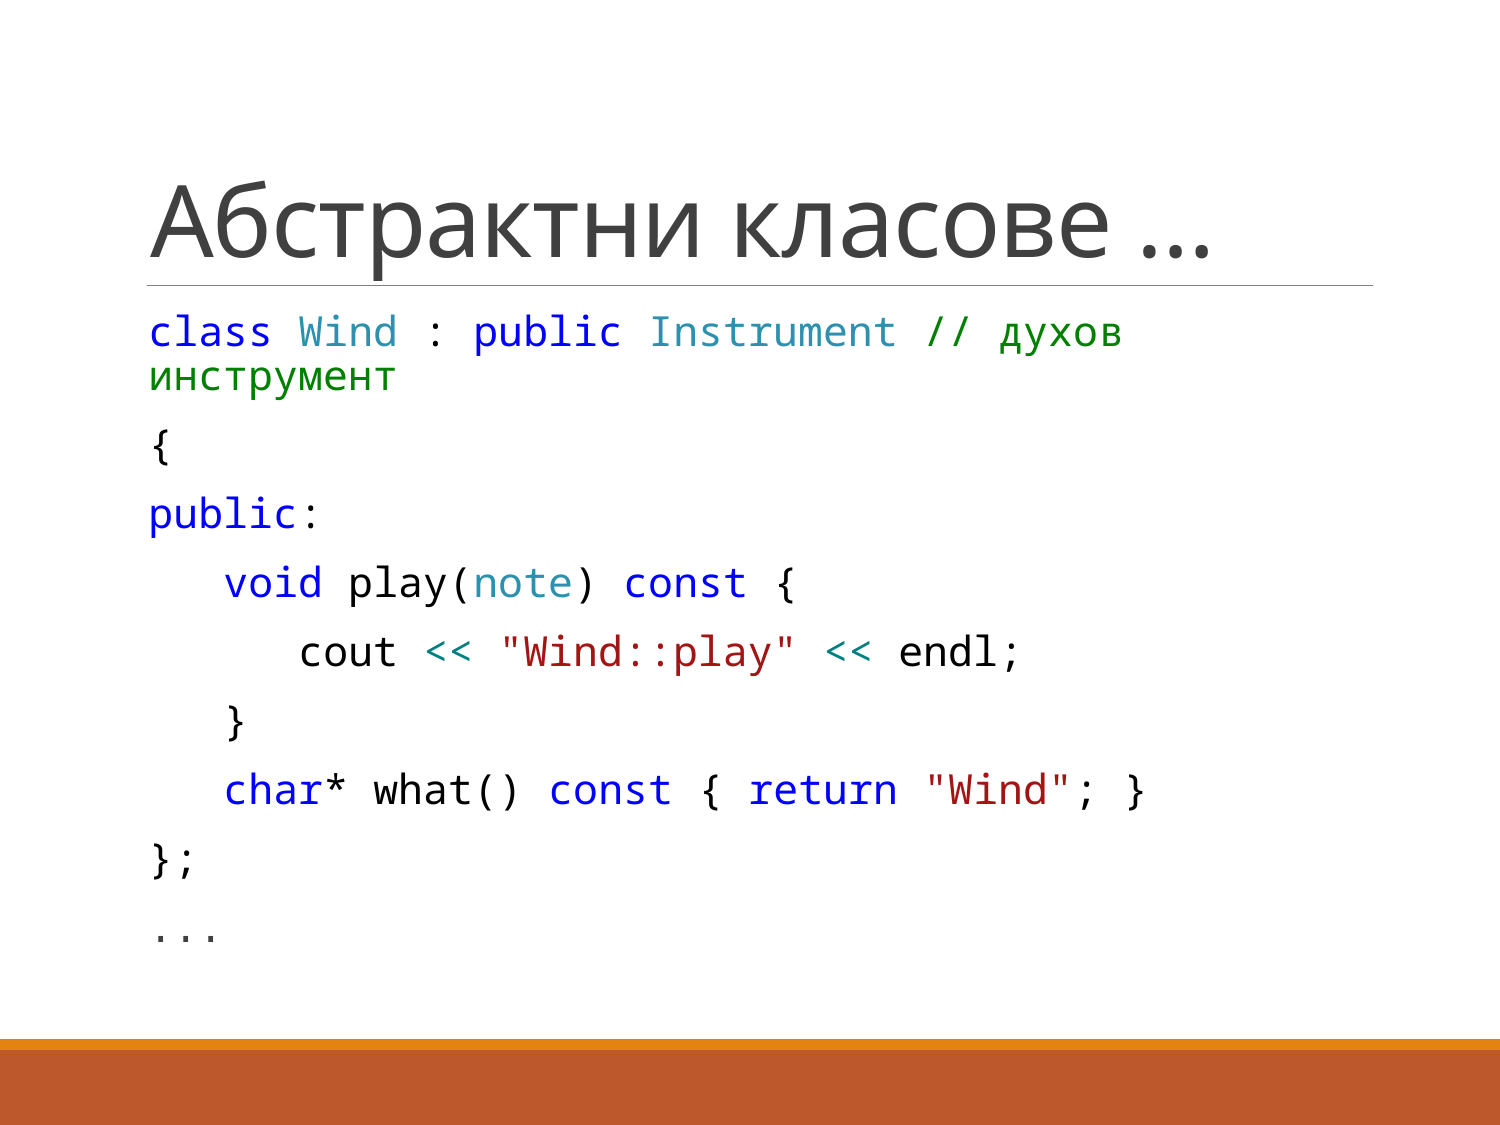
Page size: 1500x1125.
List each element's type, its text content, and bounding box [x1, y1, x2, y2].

title Абстрактни класове … [135, 47, 1373, 285]
list class Wind : public Instrument // духов инструмент { public: void play(note) const { cout << "Wind::play" << endl; } char* what() const { return "Wind"; } }; ... [135, 302, 1373, 963]
